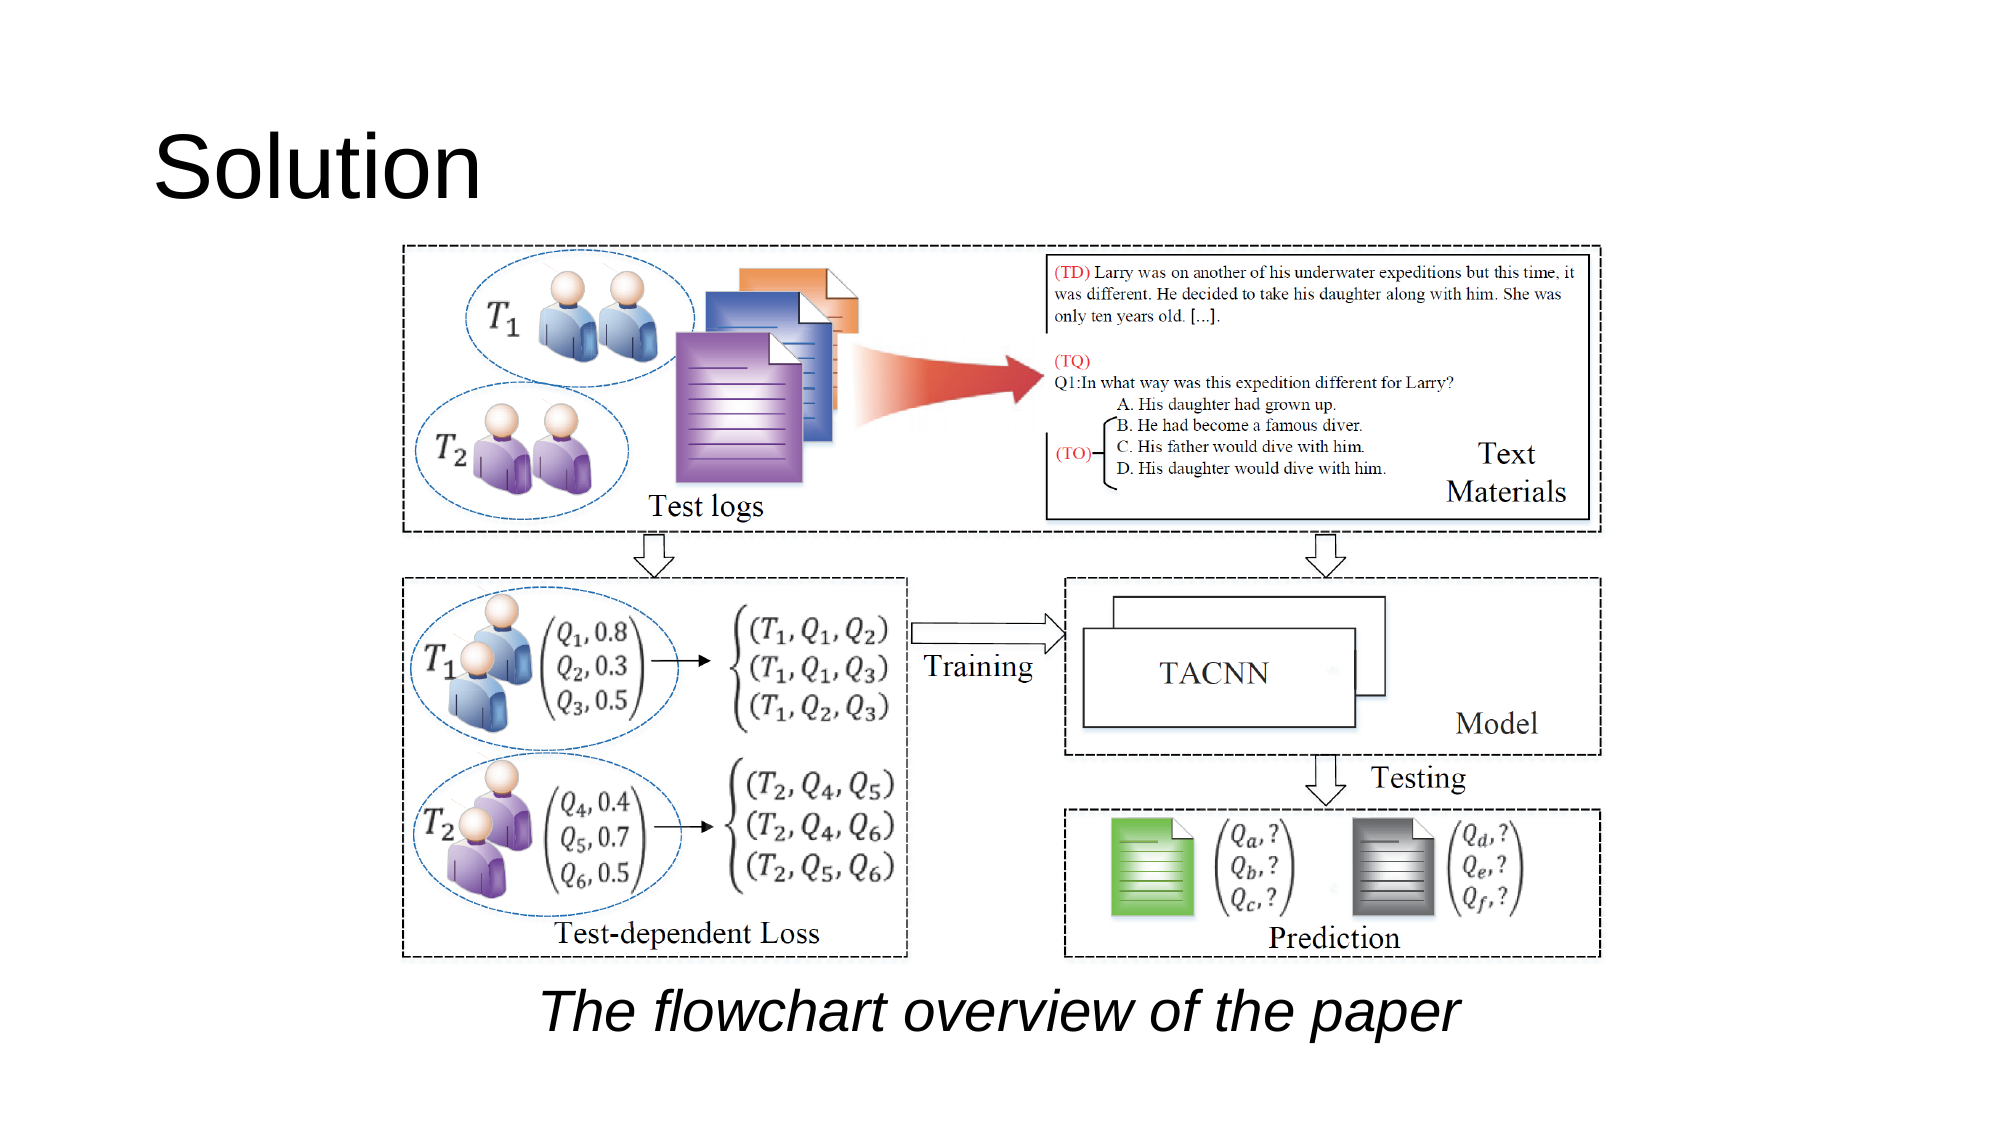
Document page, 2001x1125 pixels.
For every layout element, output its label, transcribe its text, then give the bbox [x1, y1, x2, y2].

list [393, 235, 1607, 966]
title Solution [137, 59, 1863, 278]
text_box The flowchart overview of the paper [522, 966, 1478, 1051]
